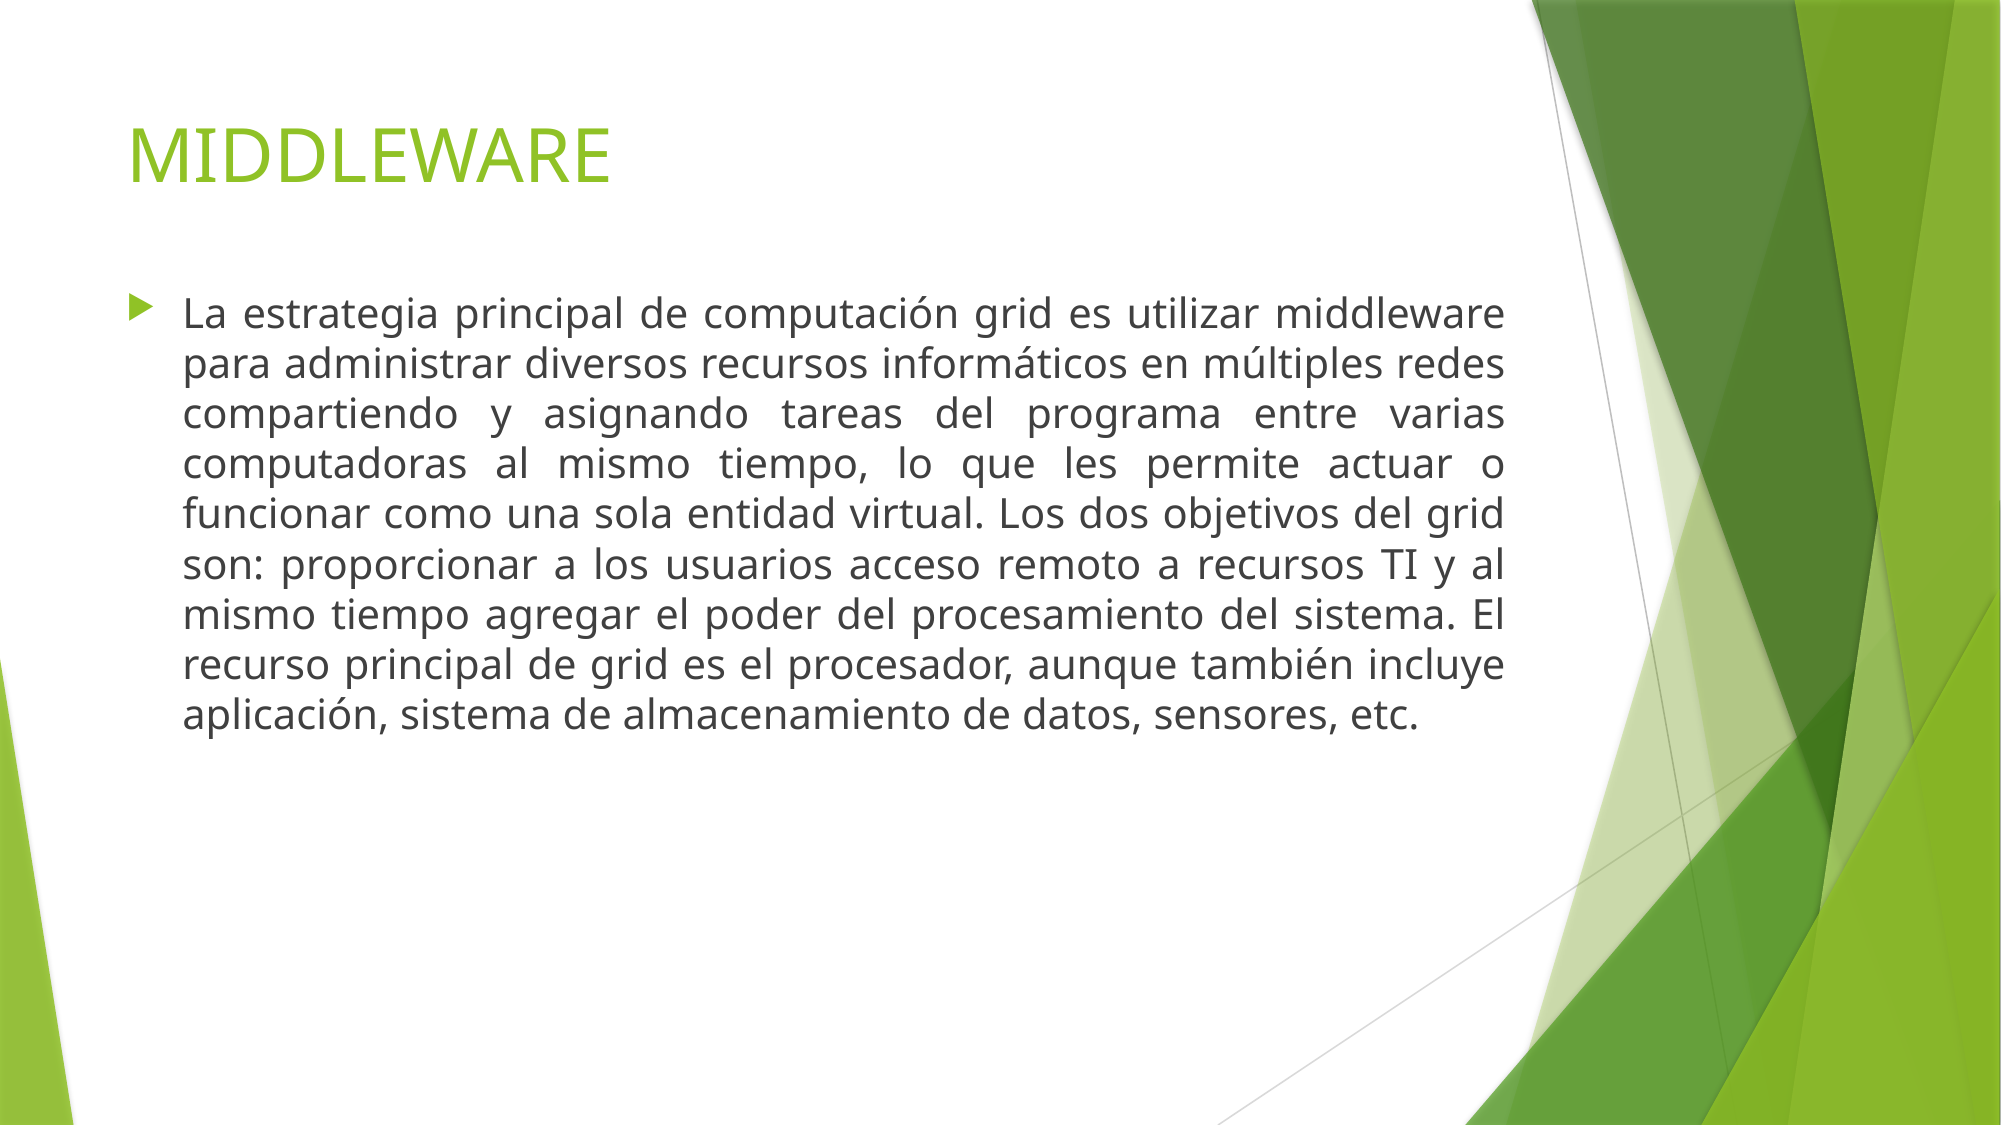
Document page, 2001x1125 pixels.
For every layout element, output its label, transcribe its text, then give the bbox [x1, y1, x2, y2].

title MIDDLEWARE [111, 99, 1522, 279]
list La estrategia principal de computación grid es utilizar middleware para administrar diversos recursos informáticos en múltiples redes compartiendo y asignando tareas del programa entre varias computadoras al mismo tiempo, lo que les permite actuar o funcionar como una sola entidad virtual. Los dos objetivos del grid son: proporcionar a los usuarios acceso remoto a recursos TI y al mismo tiempo agregar el poder del procesamiento del sistema. El recurso principal de grid es el procesador, aunque también incluye aplicación, sistema de almacenamiento de datos, sensores, etc. [111, 279, 1522, 917]
